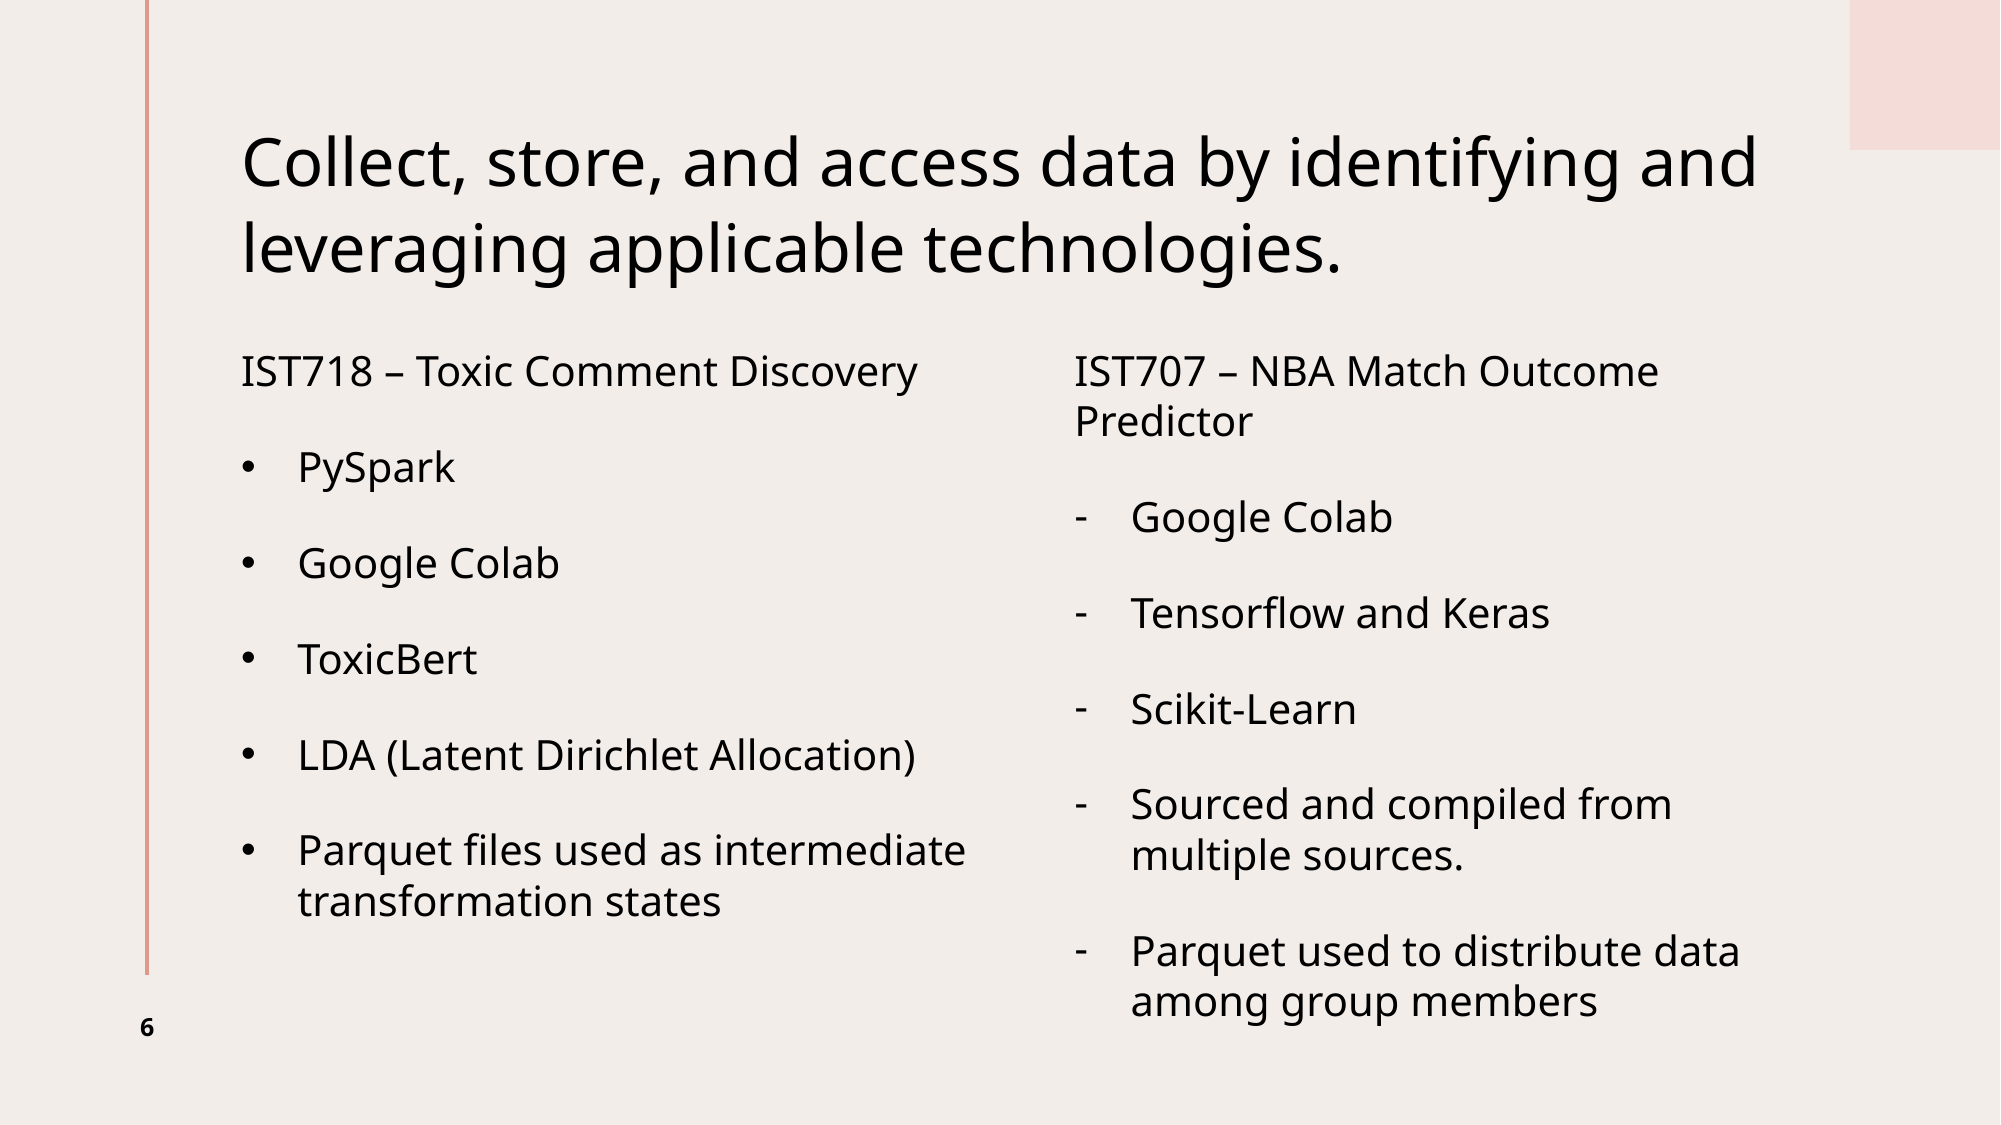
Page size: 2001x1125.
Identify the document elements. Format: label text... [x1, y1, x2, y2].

list IST718 – Toxic Comment Discovery PySpark Google Colab ToxicBert LDA (Latent Dirichlet Allocation) Parquet files used as intermediate transformation states [240, 337, 1000, 1014]
title Collect, store, and access data by identifying and leveraging applicable technologies. [240, 82, 1850, 317]
slide_number 6 [67, 975, 227, 1082]
list IST707 – NBA Match Outcome Predictor Google Colab Tensorflow and Keras Scikit-Learn Sourced and compiled from multiple sources. Parquet used to distribute data among group members [1074, 337, 1850, 1014]
